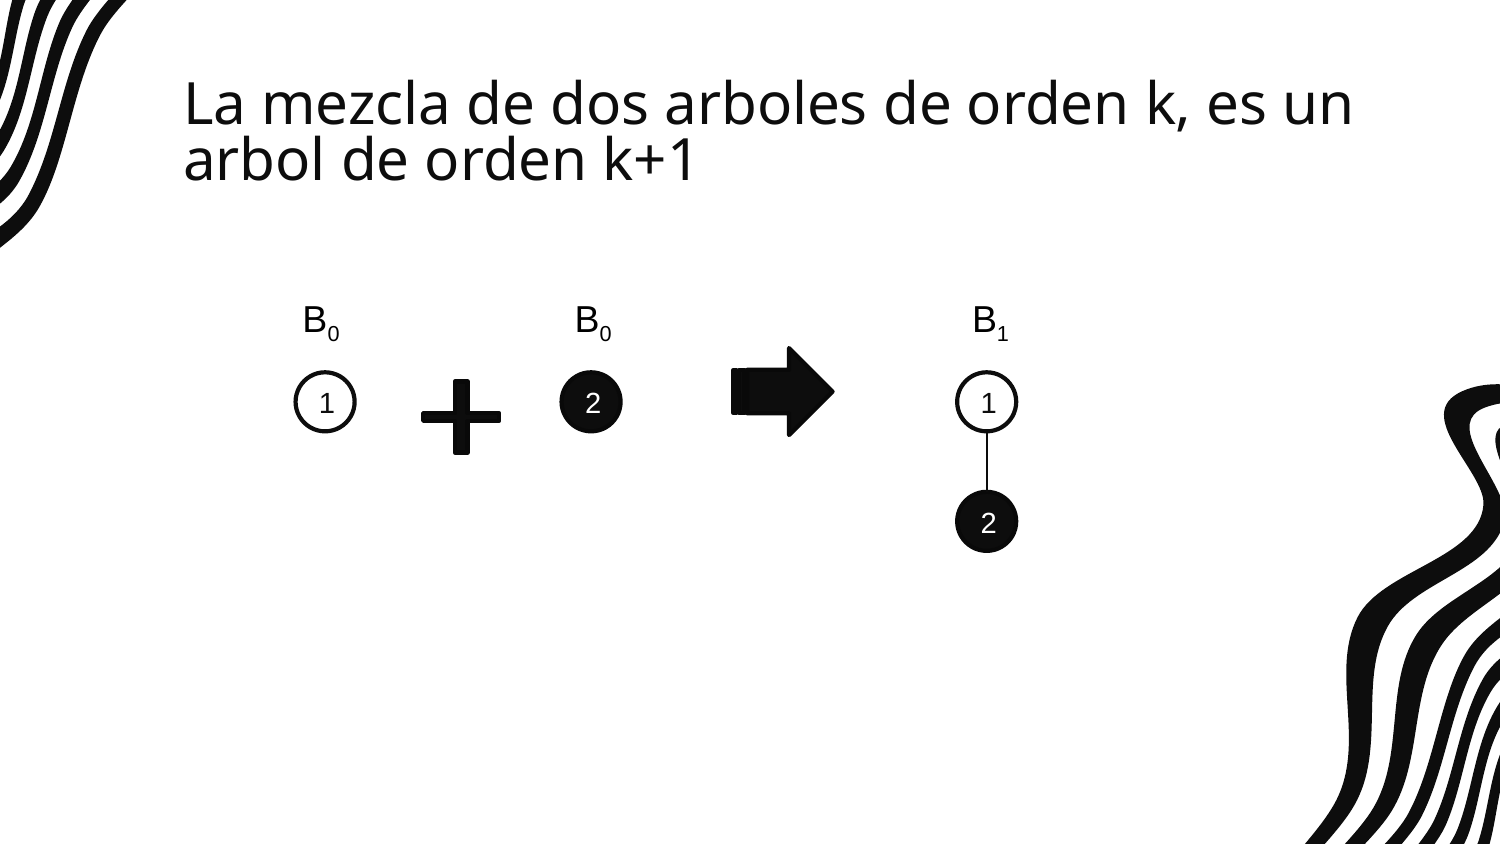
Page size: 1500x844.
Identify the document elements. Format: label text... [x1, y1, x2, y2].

text_box [731, 346, 835, 437]
text_box B0 [287, 287, 436, 354]
text_box [421, 379, 501, 455]
title La mezcla de dos arboles de orden k, es un arbol de orden k+1 [168, 88, 1382, 183]
text_box 2 [559, 370, 623, 434]
text_box 2 [955, 490, 1019, 553]
text_box B1 [957, 287, 1105, 354]
text_box 1 [955, 370, 1019, 434]
text_box 1 [293, 370, 357, 434]
text_box B0 [559, 287, 708, 354]
